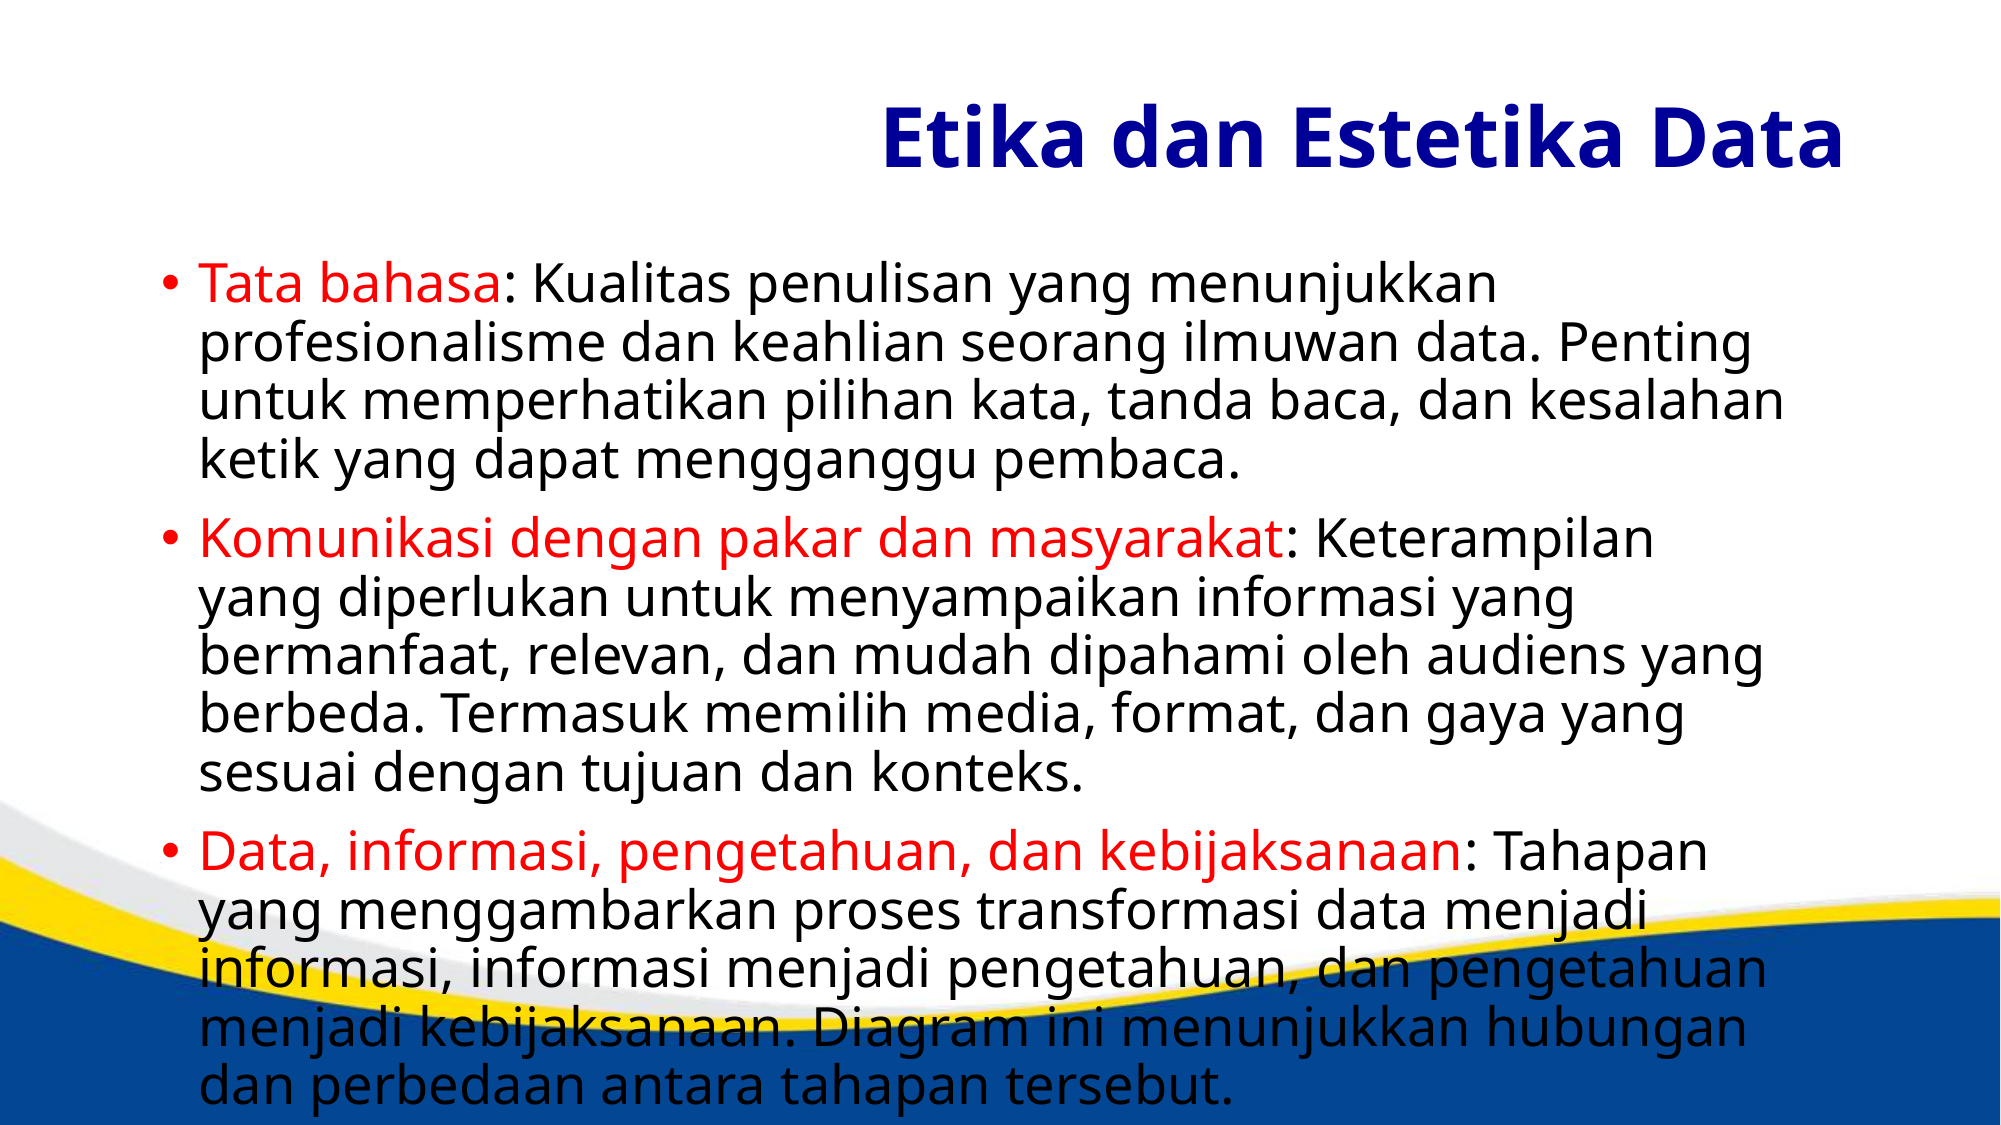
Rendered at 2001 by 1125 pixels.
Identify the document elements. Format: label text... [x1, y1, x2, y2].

title Etika dan Estetika Data [137, 59, 1863, 221]
list Tata bahasa: Kualitas penulisan yang menunjukkan profesionalisme dan keahlian seorang ilmuwan data. Penting untuk memperhatikan pilihan kata, tanda baca, dan kesalahan ketik yang dapat mengganggu pembaca. Komunikasi dengan pakar dan masyarakat: Keterampilan yang diperlukan untuk menyampaikan informasi yang bermanfaat, relevan, dan mudah dipahami oleh audiens yang berbeda. Termasuk memilih media, format, dan gaya yang sesuai dengan tujuan dan konteks. Data, informasi, pengetahuan, dan kebijaksanaan: Tahapan yang menggambarkan proses transformasi data menjadi informasi, informasi menjadi pengetahuan, dan pengetahuan menjadi kebijaksanaan. Diagram ini menunjukkan hubungan dan perbedaan antara tahapan tersebut. [146, 248, 1805, 1014]
picture [0, 0, 2001, 1125]
